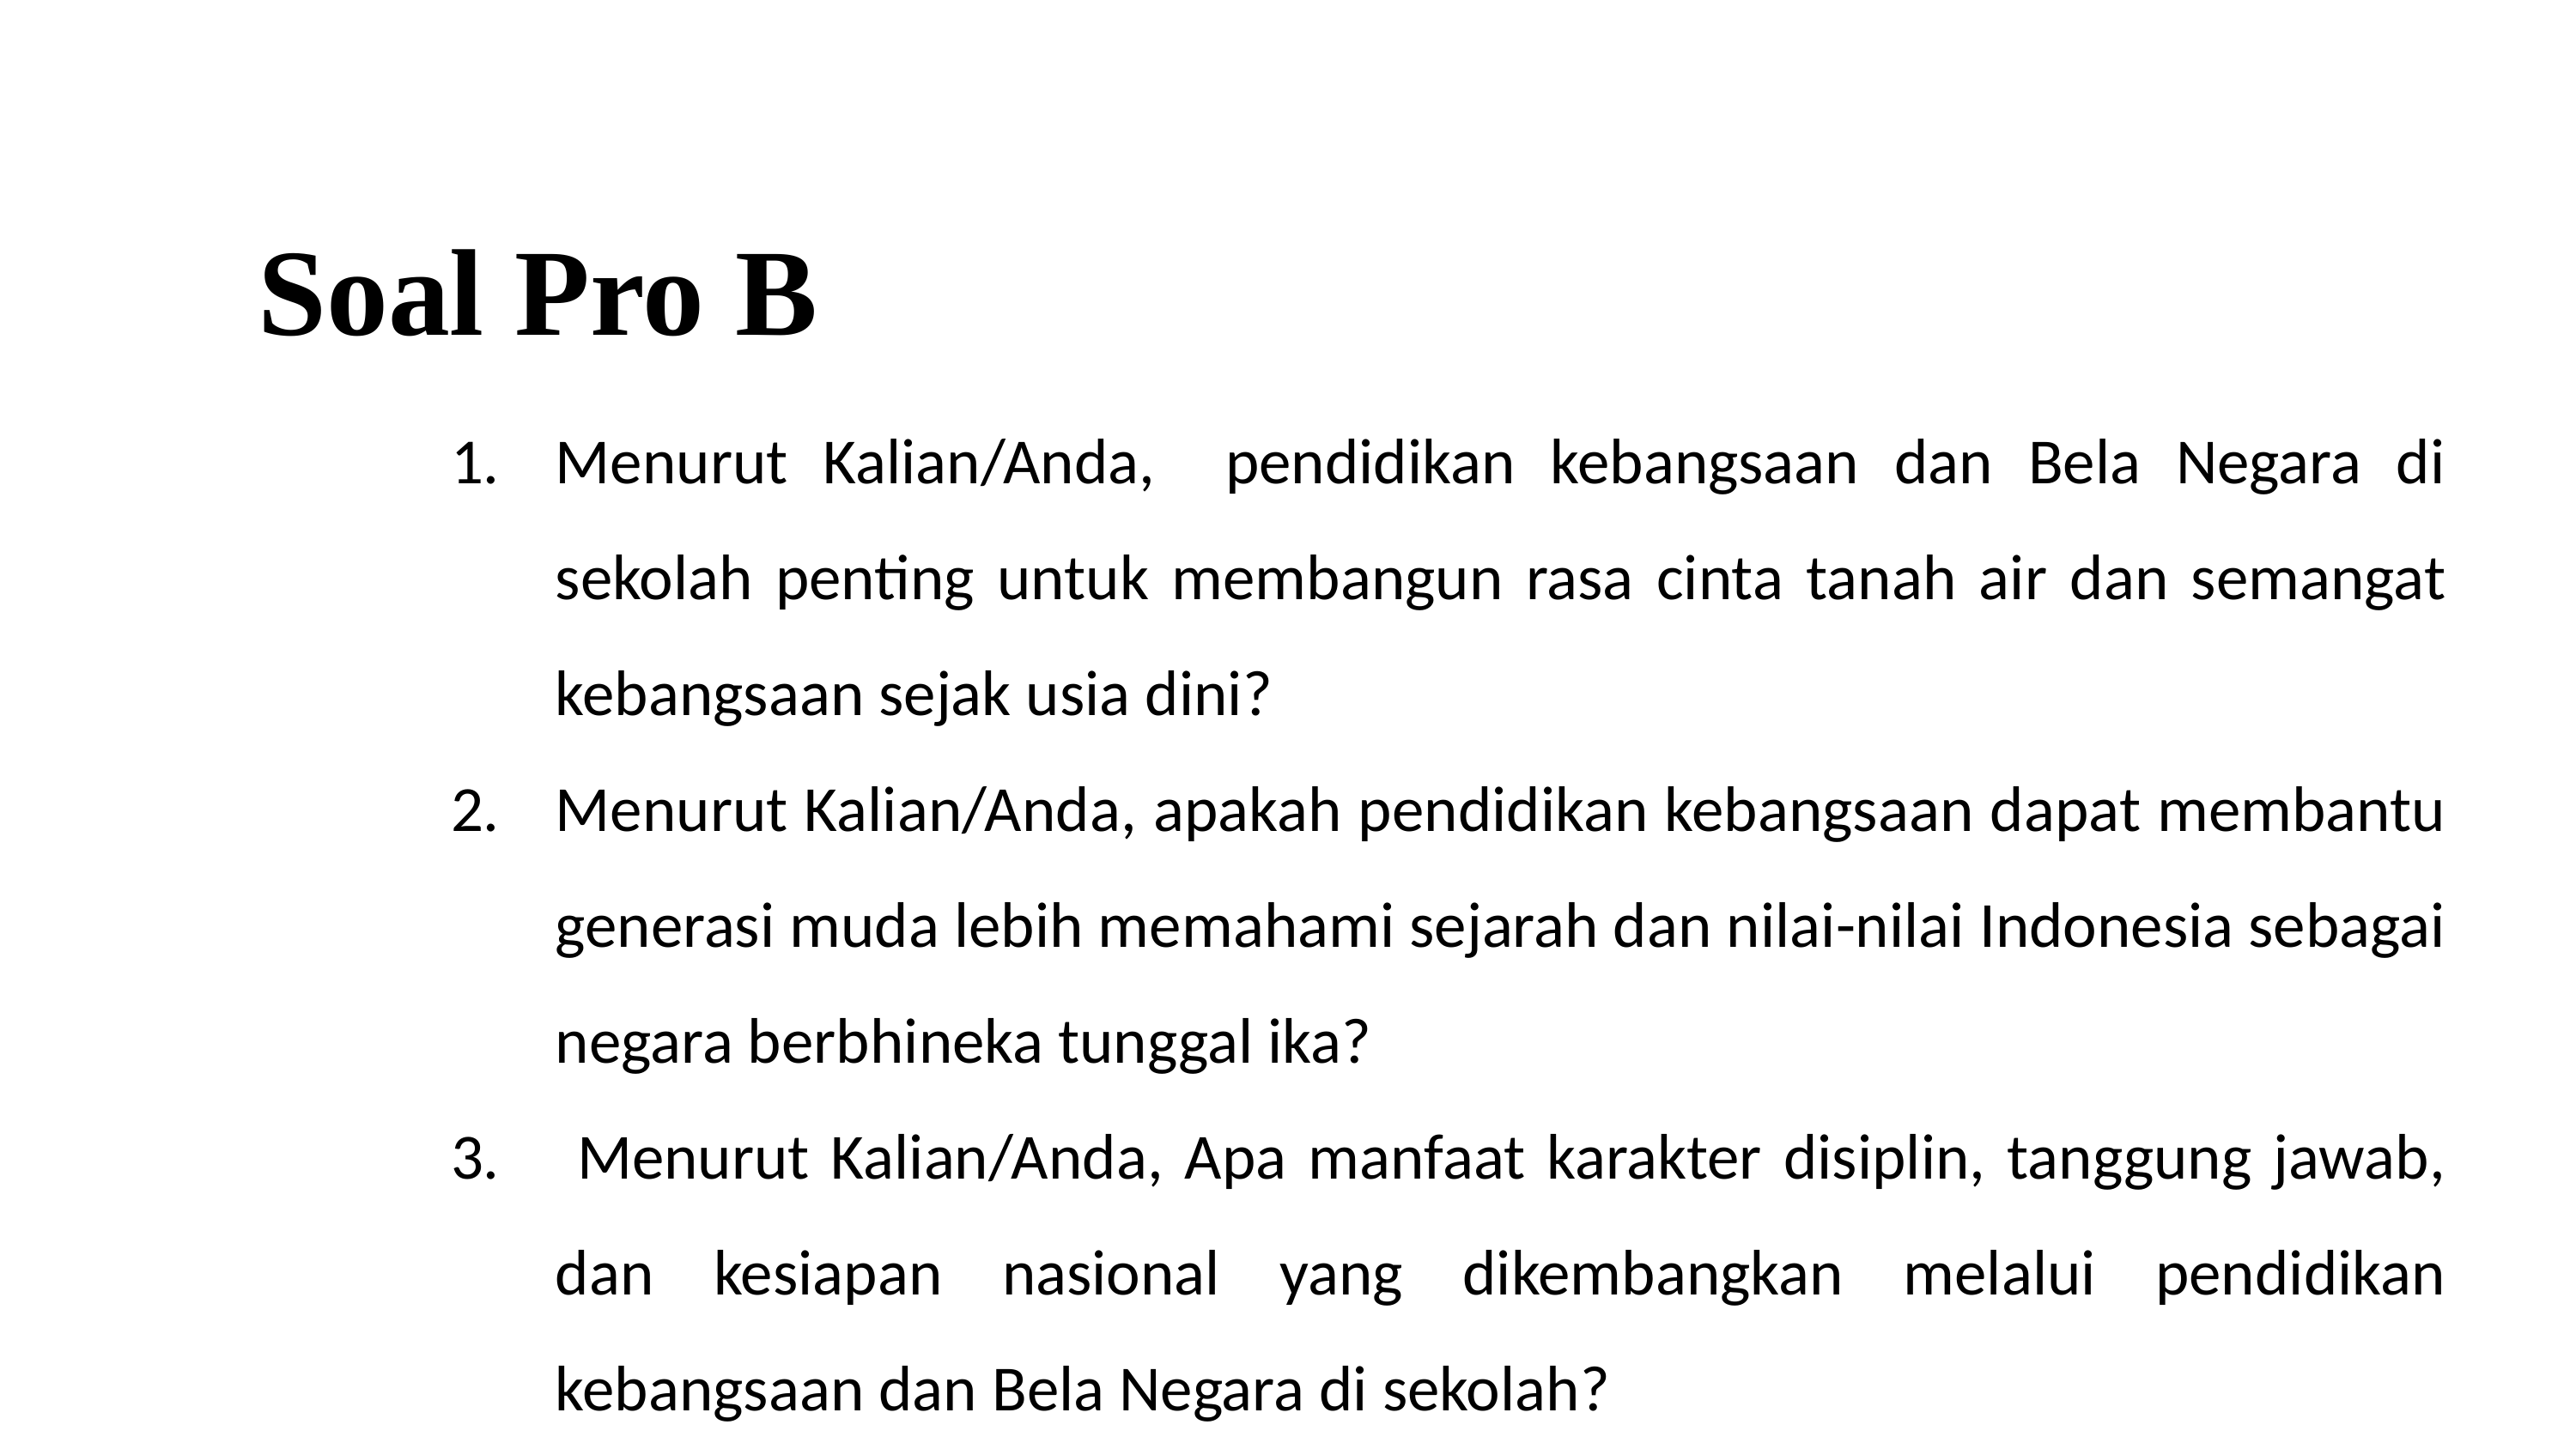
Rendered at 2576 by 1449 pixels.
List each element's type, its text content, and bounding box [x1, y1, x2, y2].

list Menurut Kalian/Anda, pendidikan kebangsaan dan Bela Negara di sekolah penting untuk membangun rasa cinta tanah air dan semangat kebangsaan sejak usia dini? Menurut Kalian/Anda, apakah pendidikan kebangsaan dapat membantu generasi muda lebih memahami sejarah dan nilai-nilai Indonesia sebagai negara berbhineka tunggal ika? Menurut Kalian/Anda, Apa manfaat karakter disiplin, tanggung jawab, dan kesiapan nasional yang dikembangkan melalui pendidikan kebangsaan dan Bela Negara di sekolah? [451, 380, 2447, 1449]
title Soal Pro B [258, 212, 1641, 362]
